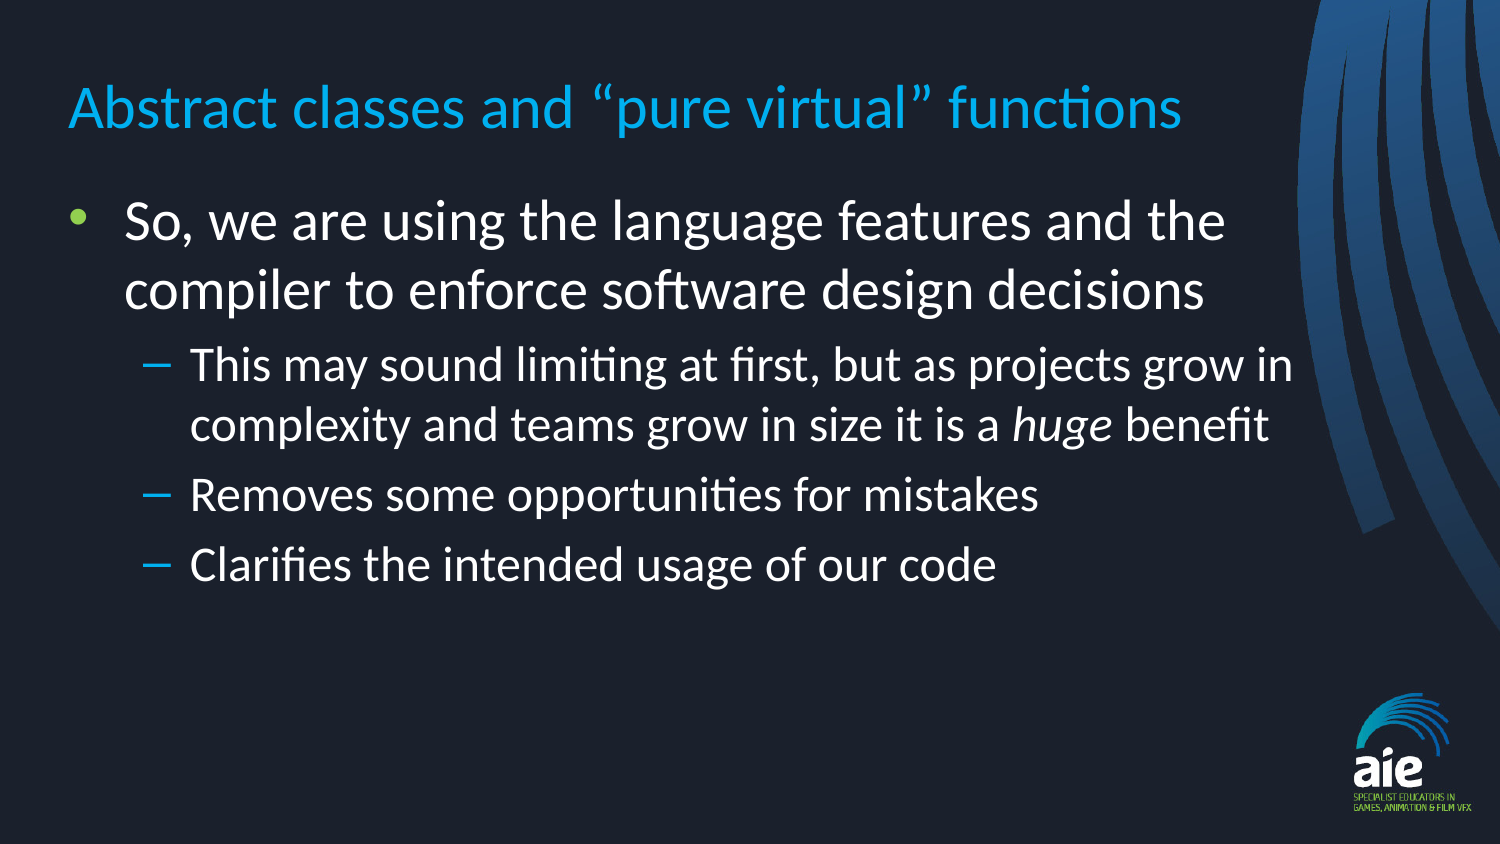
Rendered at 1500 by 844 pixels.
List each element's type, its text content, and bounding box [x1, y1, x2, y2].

picture [0, 0, 1500, 844]
list So, we are using the language features and the compiler to enforce software design decisions This may sound limiting at first, but as projects grow in complexity and teams grow in size it is a huge benefit Removes some opportunities for mistakes Clarifies the intended usage of our code [53, 174, 1329, 730]
title Abstract classes and “pure virtual” functions [53, 33, 1425, 175]
